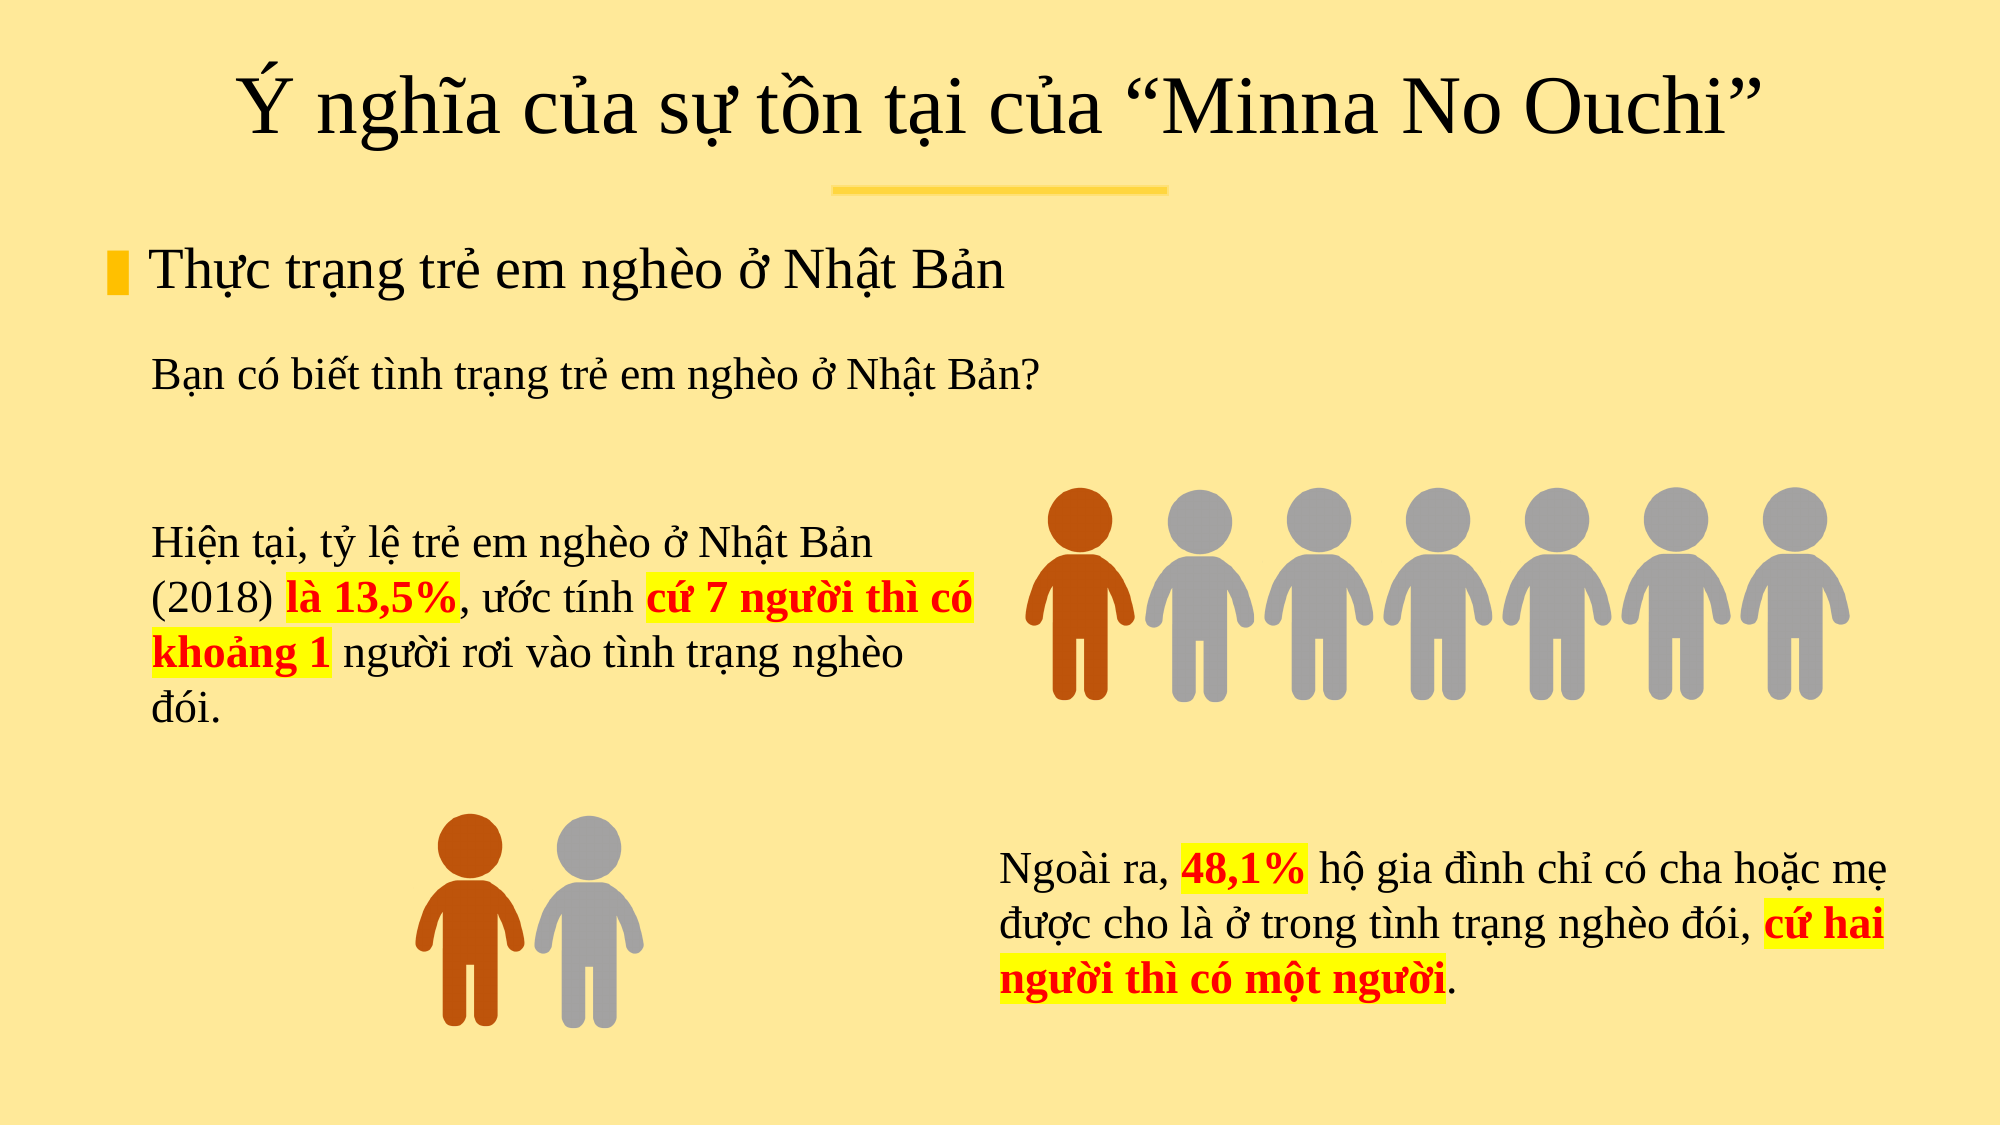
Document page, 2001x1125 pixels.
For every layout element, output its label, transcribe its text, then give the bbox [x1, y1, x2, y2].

text_box Ý nghĩa của sự tồn tại của “Minna No Ouchi” [0, 42, 2000, 158]
text_box Ngoài ra, 48,1% hộ gia đình chỉ có cha hoặc mẹ được cho là ở trong tình trạng nghèo đói, cứ hai người thì có một người. [984, 830, 1911, 1011]
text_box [1024, 484, 1850, 704]
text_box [413, 810, 644, 1030]
text_box Hiện tại, tỷ lệ trẻ em nghèo ở Nhật Bản (2018) là 13,5%, ước tính cứ 7 người thì có khoảng 1 người rơi vào tình trạng nghèo đói. [137, 504, 1000, 740]
text_box [831, 185, 1169, 196]
text_box Bạn có biết tình trạng trẻ em nghèo ở Nhật Bản? [137, 336, 1597, 406]
text_box ▮ Thực trạng trẻ em nghèo ở Nhật Bản [87, 222, 2000, 308]
